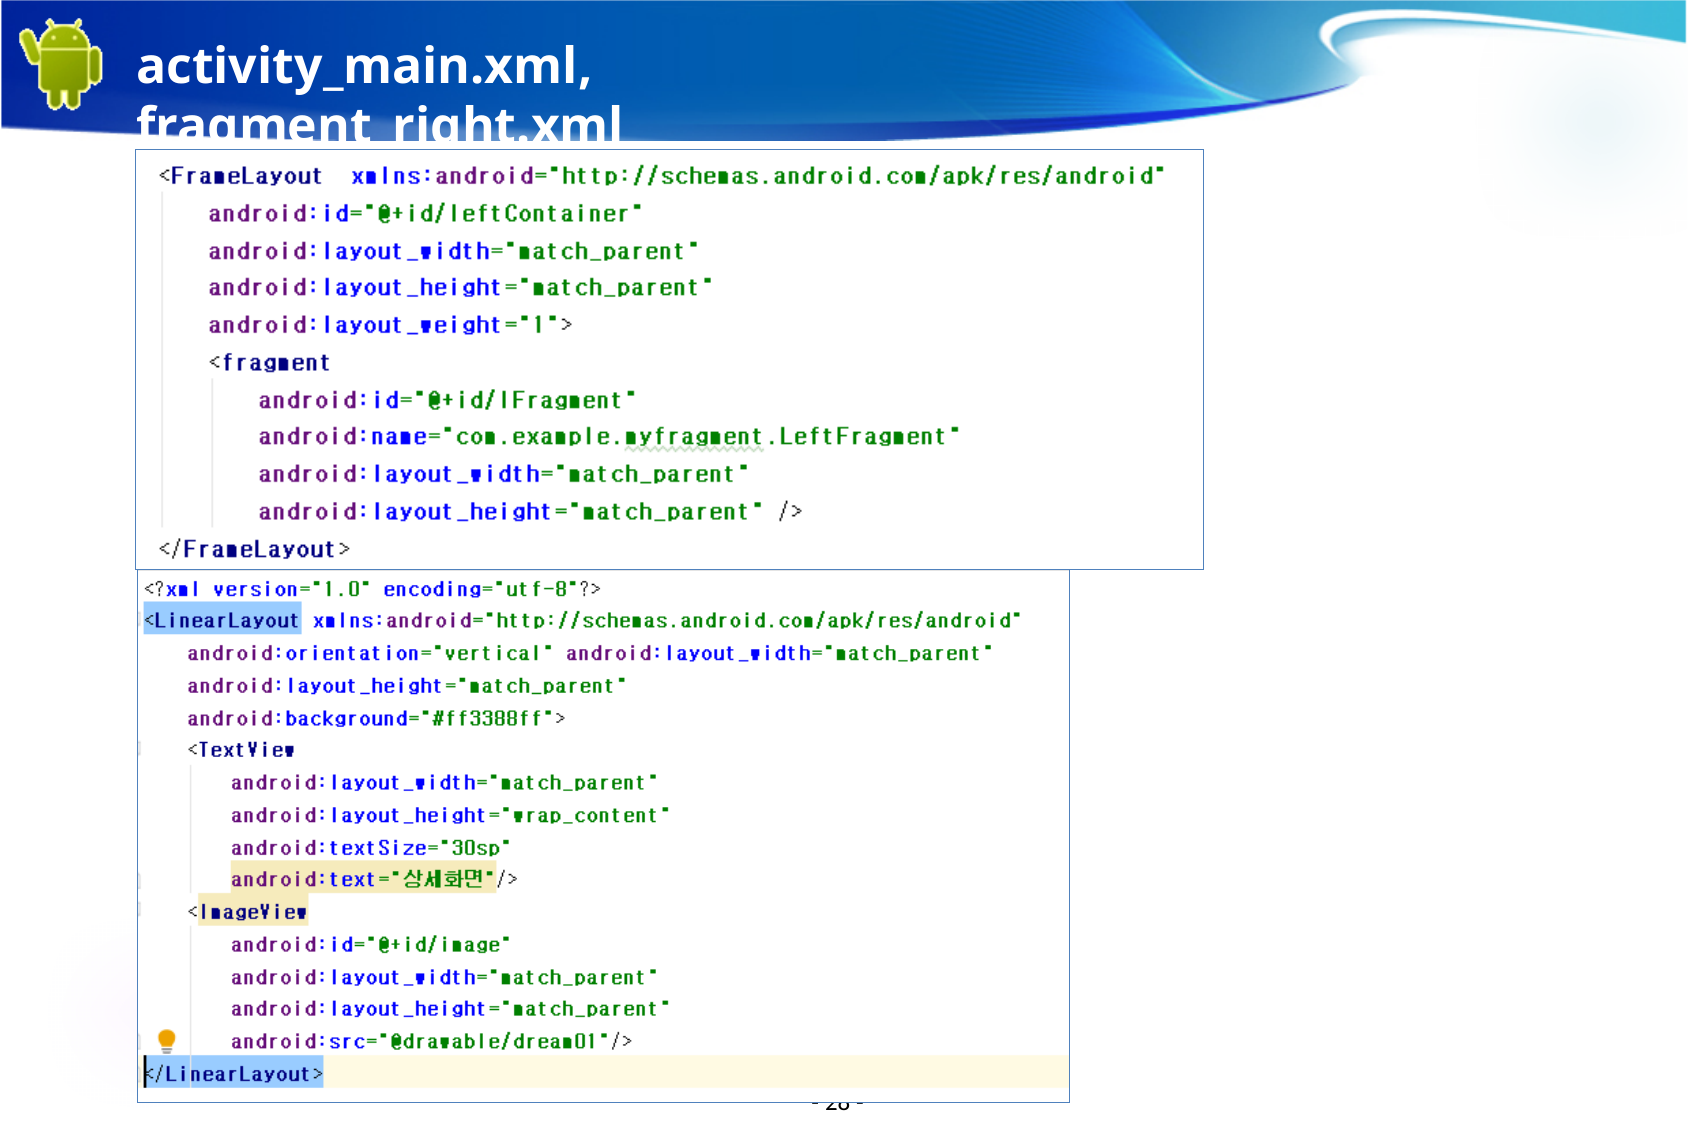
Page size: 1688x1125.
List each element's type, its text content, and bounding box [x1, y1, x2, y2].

title activity_main.xml, fragment_right.xml [134, 31, 1044, 96]
picture [135, 148, 1204, 1103]
picture [0, 0, 1688, 141]
